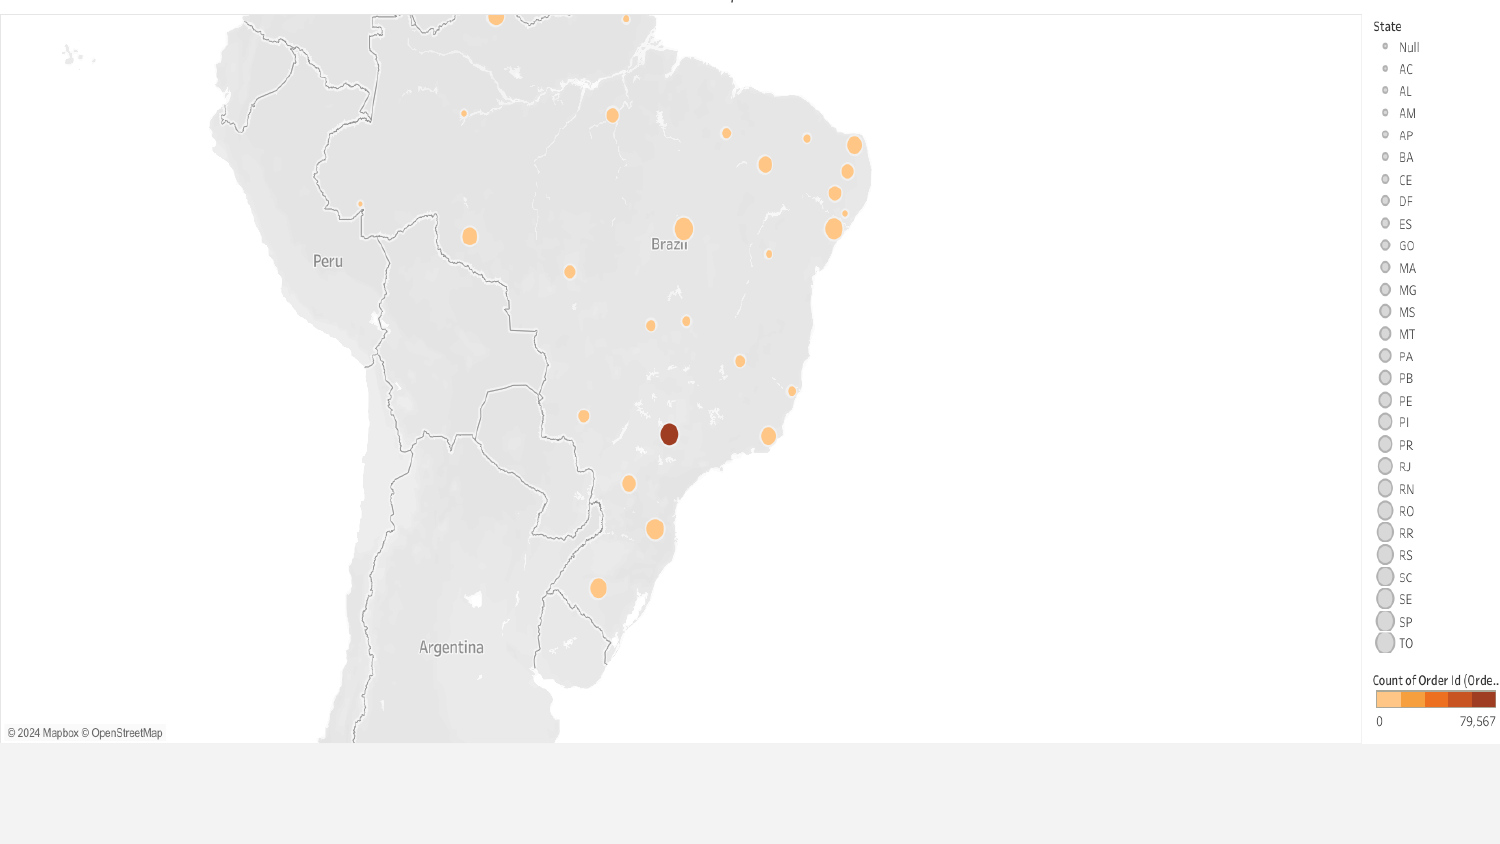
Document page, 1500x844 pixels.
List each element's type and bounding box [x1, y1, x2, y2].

picture [0, 0, 1500, 744]
